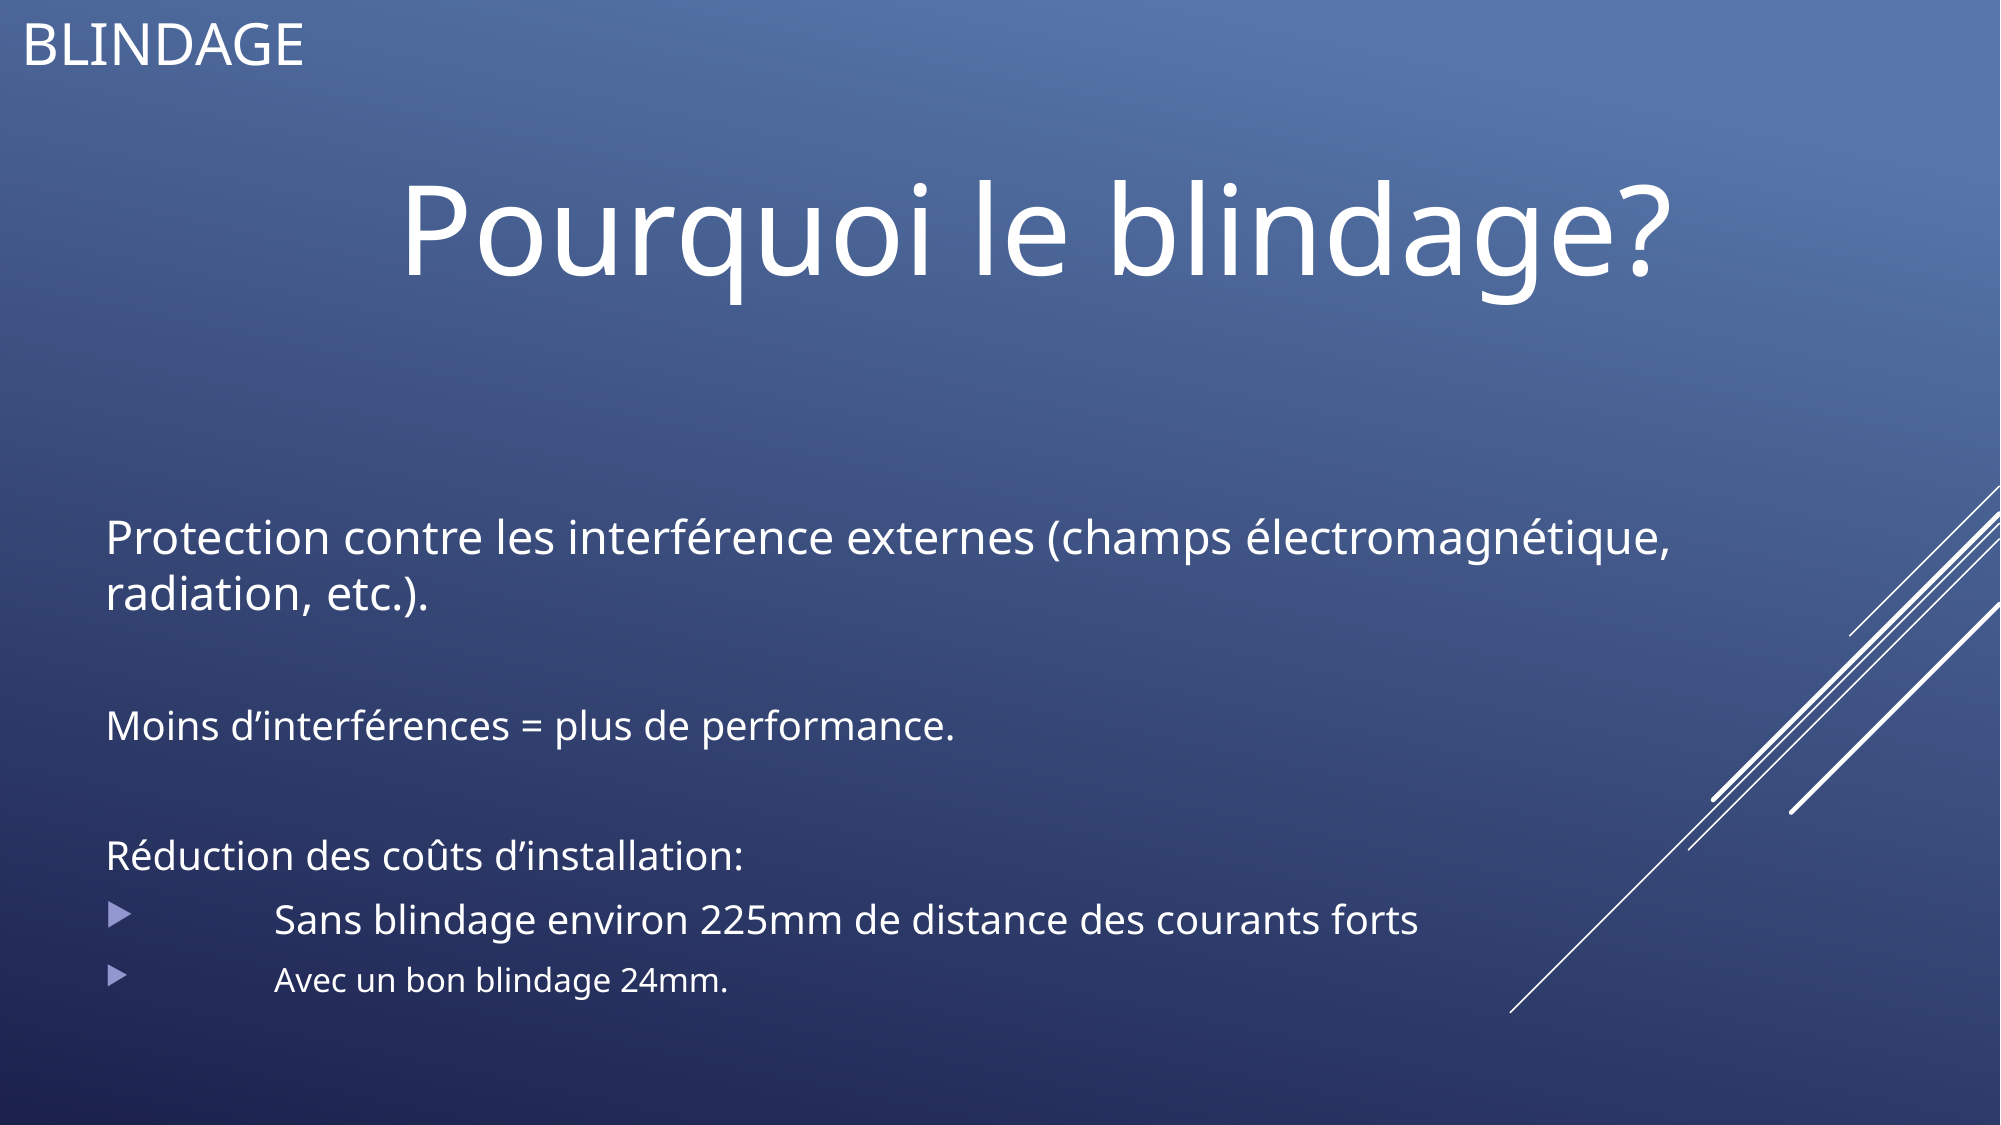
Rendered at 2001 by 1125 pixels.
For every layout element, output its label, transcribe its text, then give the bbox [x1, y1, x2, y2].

text_box Pourquoi le blindage? [328, 143, 1742, 305]
text_box Protection contre les interférence externes (champs électromagnétique, radiation, etc.). Moins d’interférences = plus de performance. Réduction des coûts d’installation: Sans blindage environ 225mm de distance des courants forts Avec un bon blindage 24mm. [90, 500, 1895, 1008]
title BLINDAGE [0, 0, 329, 84]
